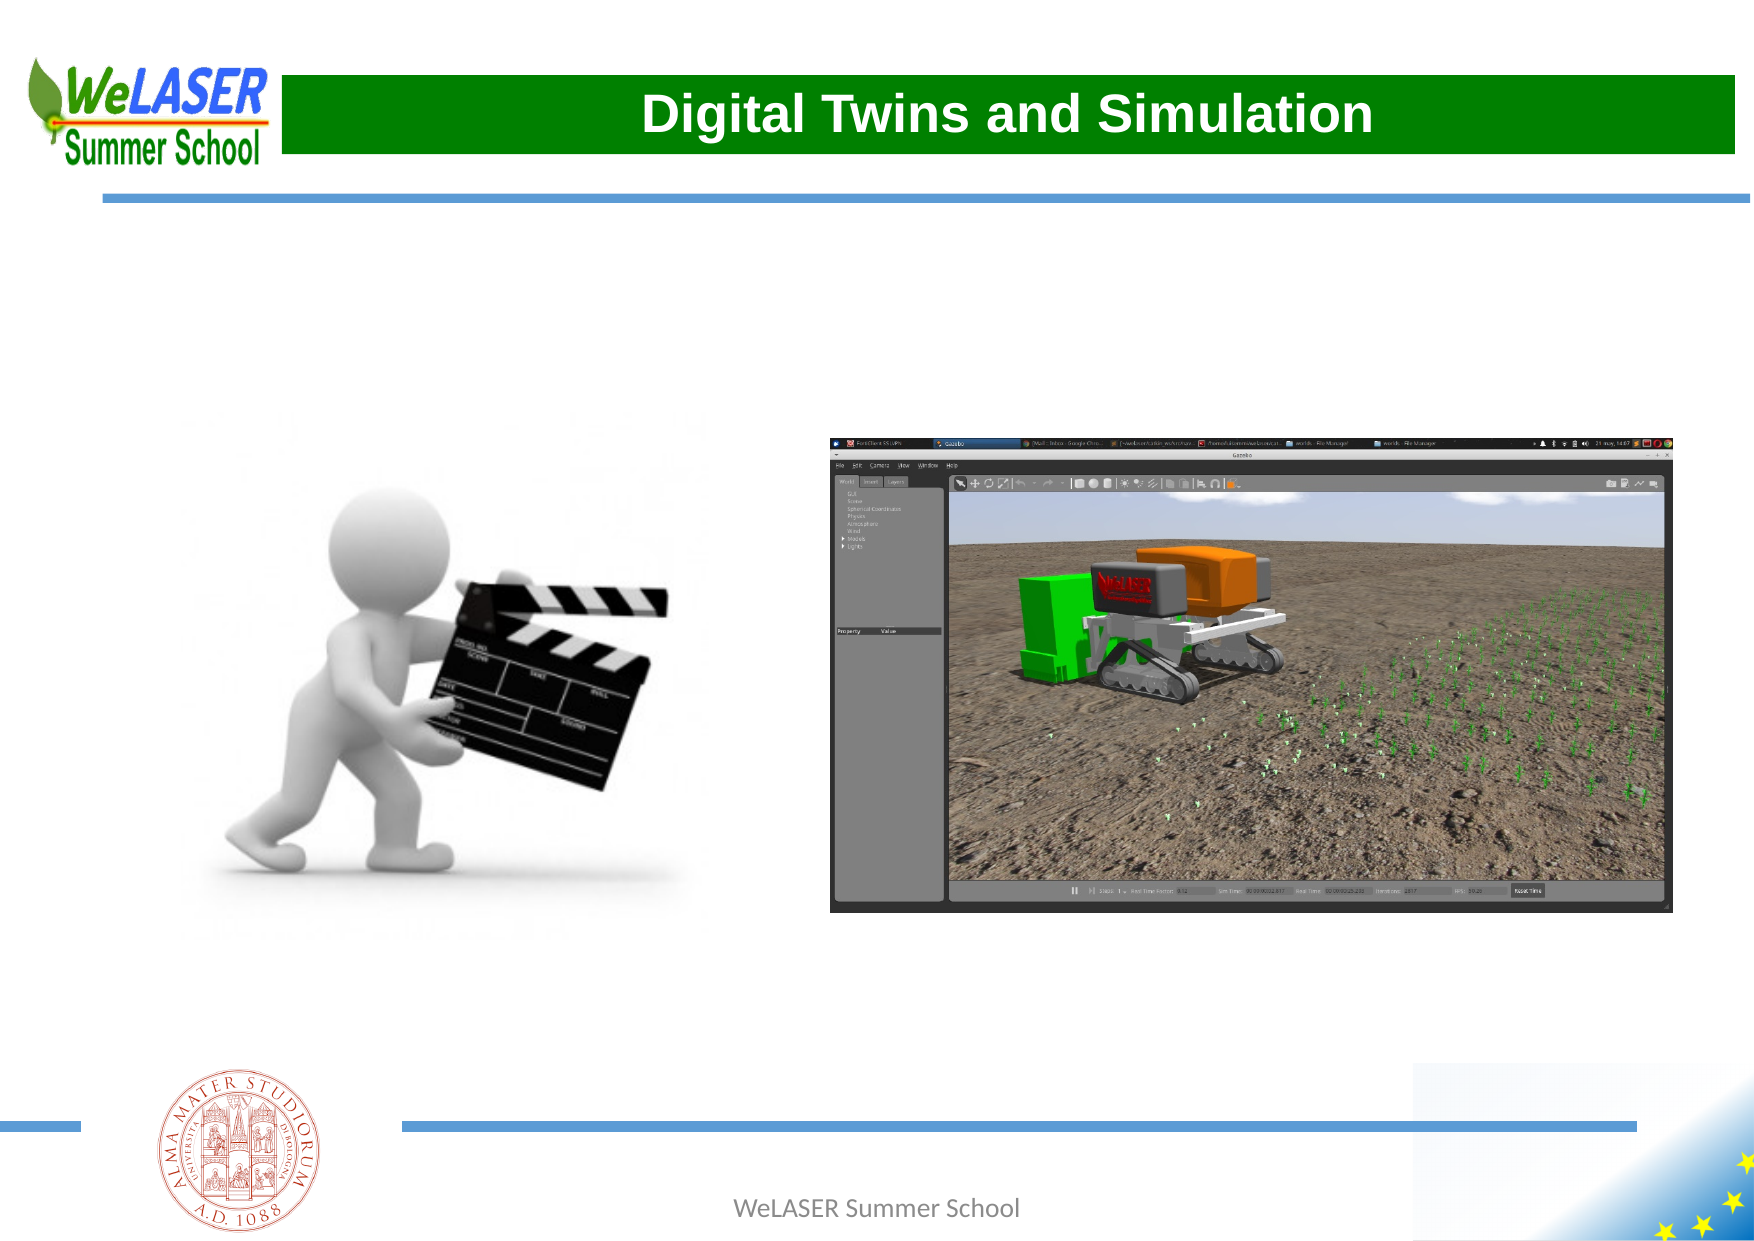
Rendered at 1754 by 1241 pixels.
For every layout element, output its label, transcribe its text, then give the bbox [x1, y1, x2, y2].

picture [81, 1051, 402, 1241]
picture [1413, 1063, 1754, 1240]
picture [181, 412, 709, 940]
picture [17, 49, 300, 206]
picture [830, 438, 1673, 913]
title Digital Twins and Simulation [281, 75, 1735, 155]
